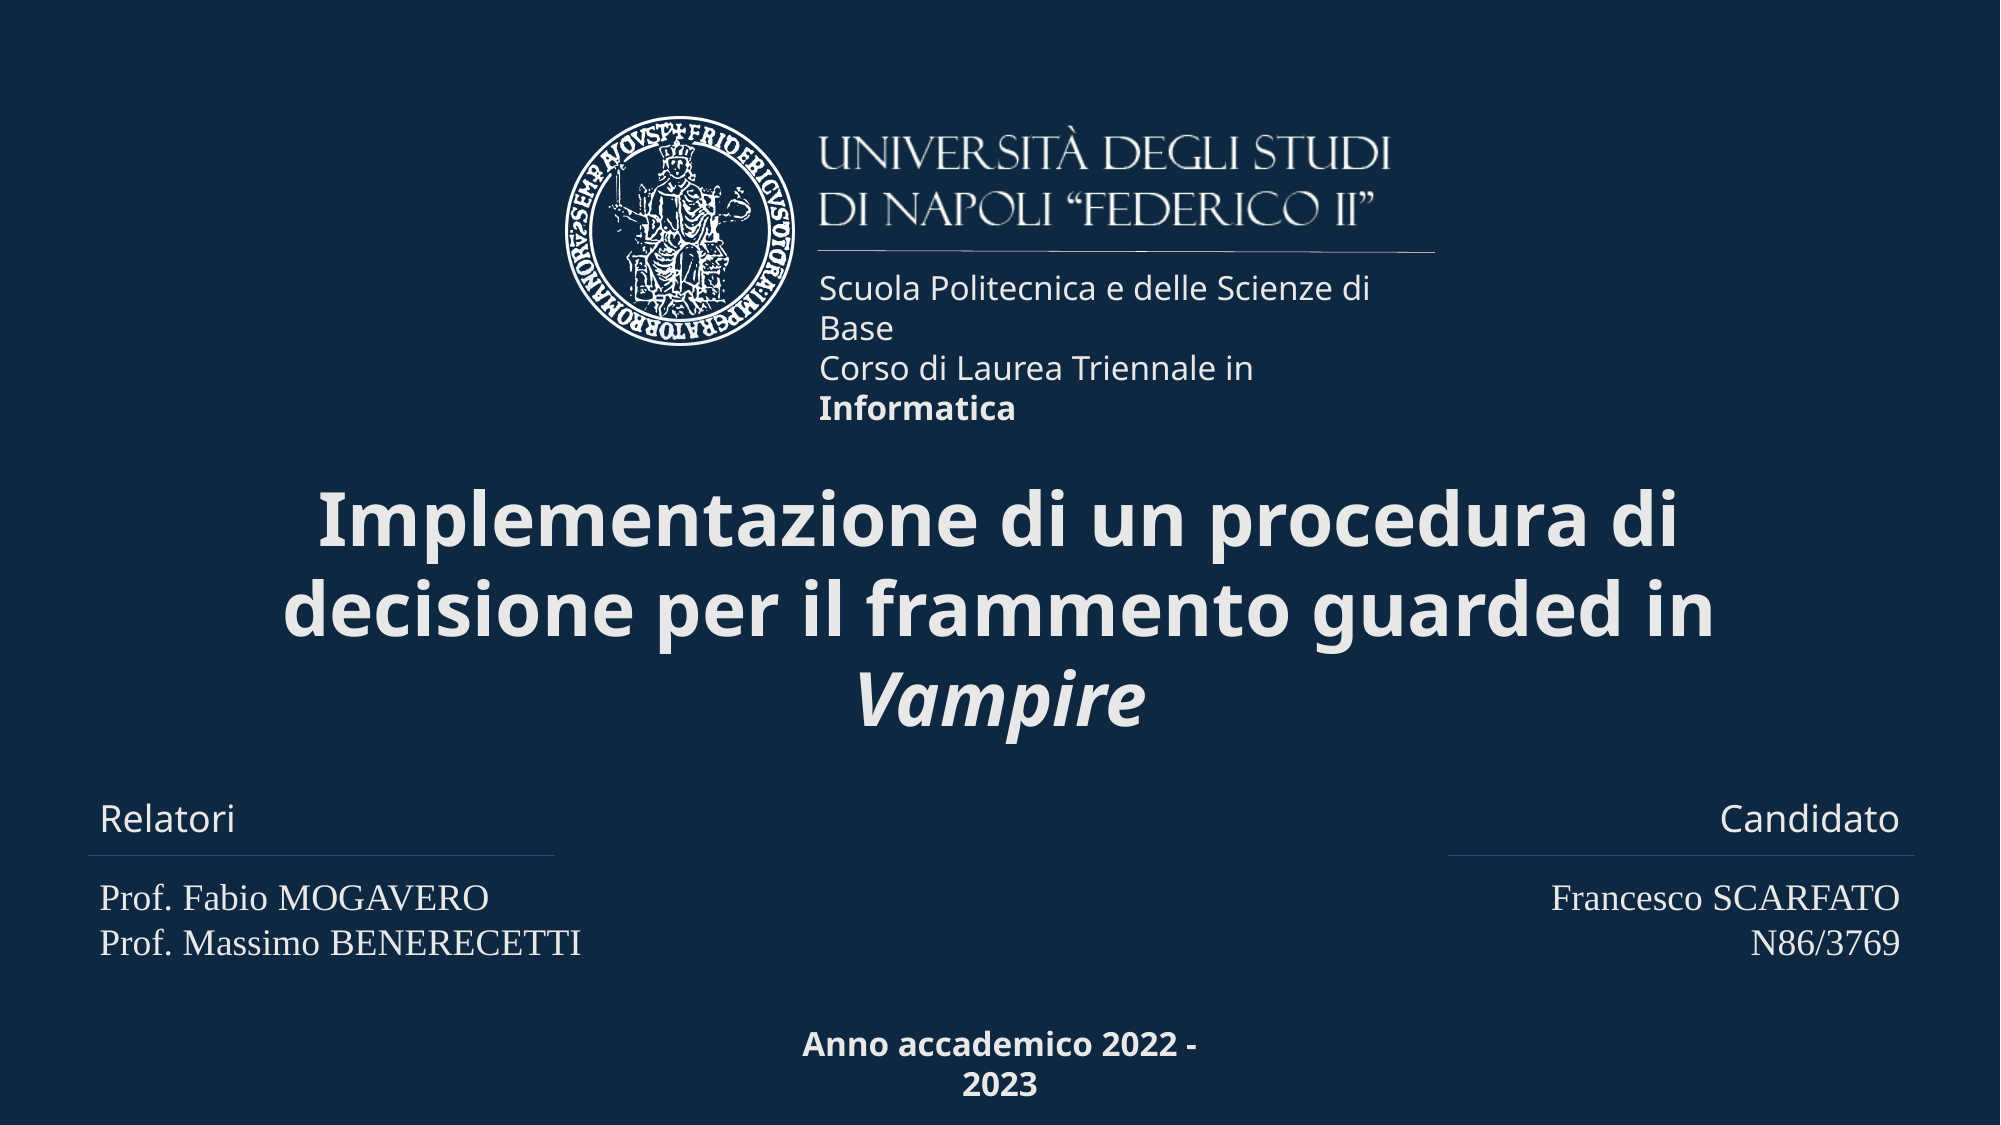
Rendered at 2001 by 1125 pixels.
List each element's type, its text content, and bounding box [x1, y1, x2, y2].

text_box Candidato [1330, 787, 1916, 848]
text_box Relatori [84, 787, 670, 848]
text_box Prof. Fabio Mogavero Prof. Massimo Benerecetti [84, 865, 670, 971]
text_box Francesco Scarfato N86/3769 [1483, 865, 1916, 971]
text_box Implementazione di un procedura di decisione per il frammento guarded in Vampire [231, 463, 1769, 749]
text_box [564, 59, 1434, 357]
text_box Anno accademico 2022 - 2023 [758, 1016, 1242, 1111]
